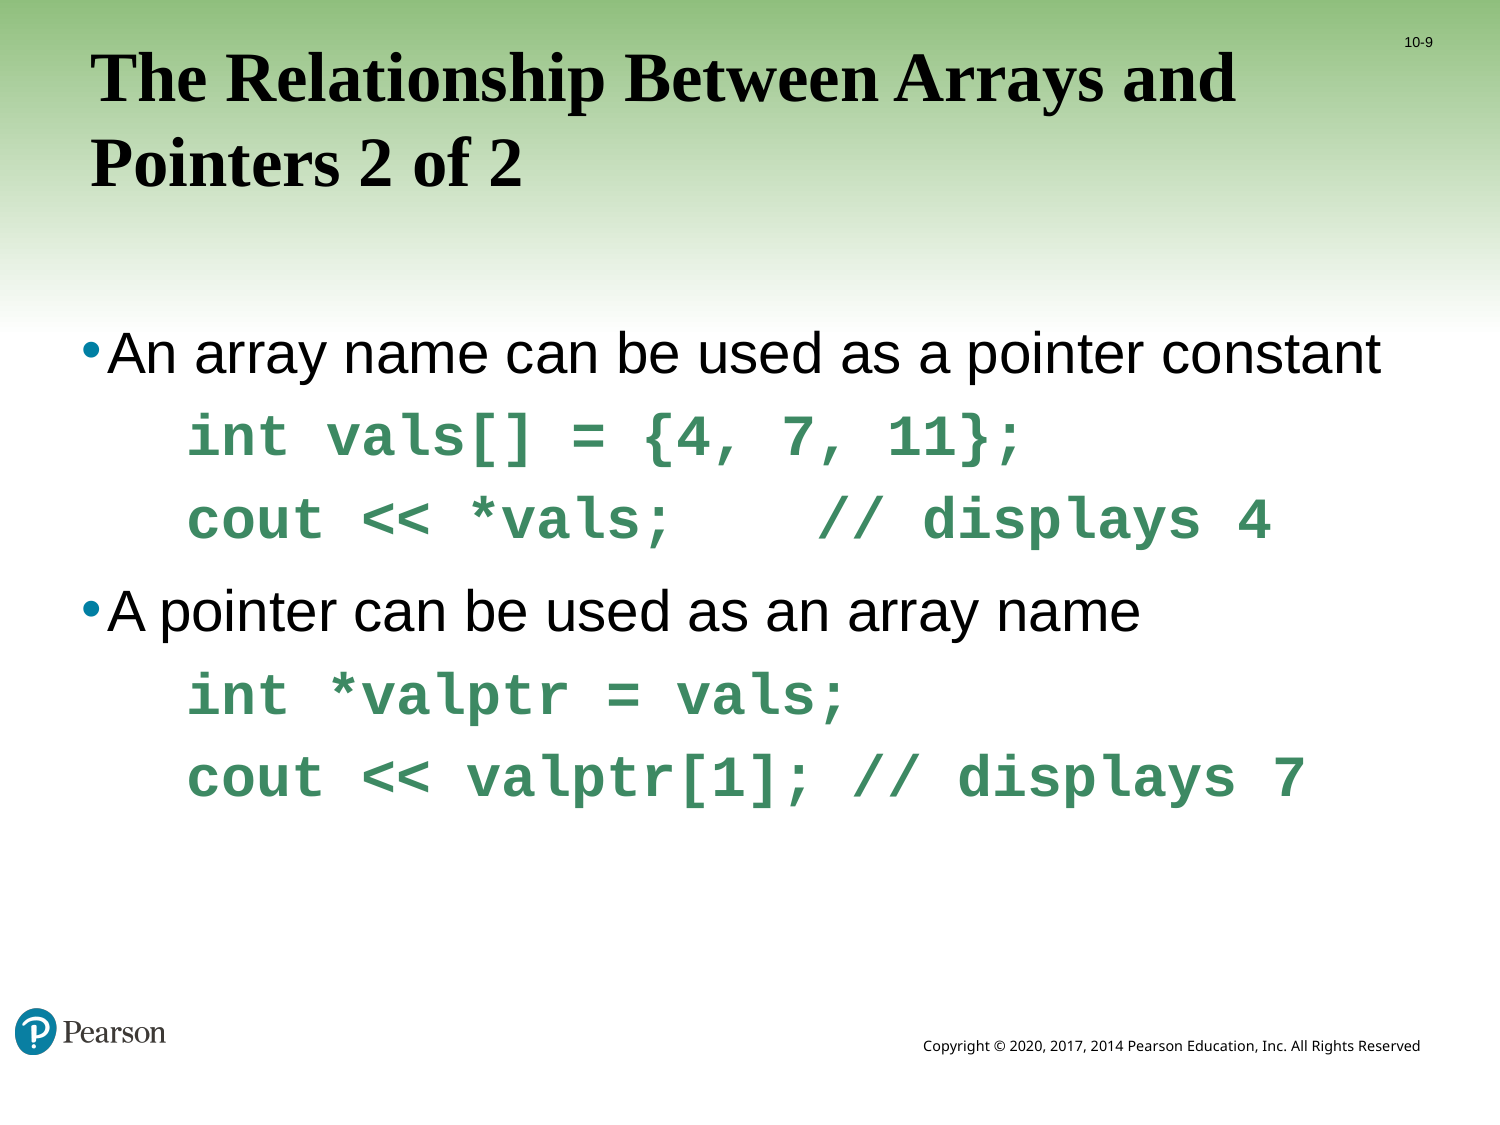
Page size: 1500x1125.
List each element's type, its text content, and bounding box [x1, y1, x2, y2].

picture [15, 1041, 26, 1055]
picture [23, 1017, 49, 1042]
title The Relationship Between Arrays and Pointers 2 of 2 [75, 35, 1425, 216]
slide_number 10-9 [1389, 18, 1480, 49]
picture [41, 1008, 166, 1055]
picture [15, 1008, 30, 1024]
list An array name can be used as a pointer constant int vals[] = {4, 7, 11}; cout << *vals; // displays 4 A pointer can be used as an array name int *valptr = vals; cout << valptr[1]; // displays 7 [50, 299, 1475, 950]
